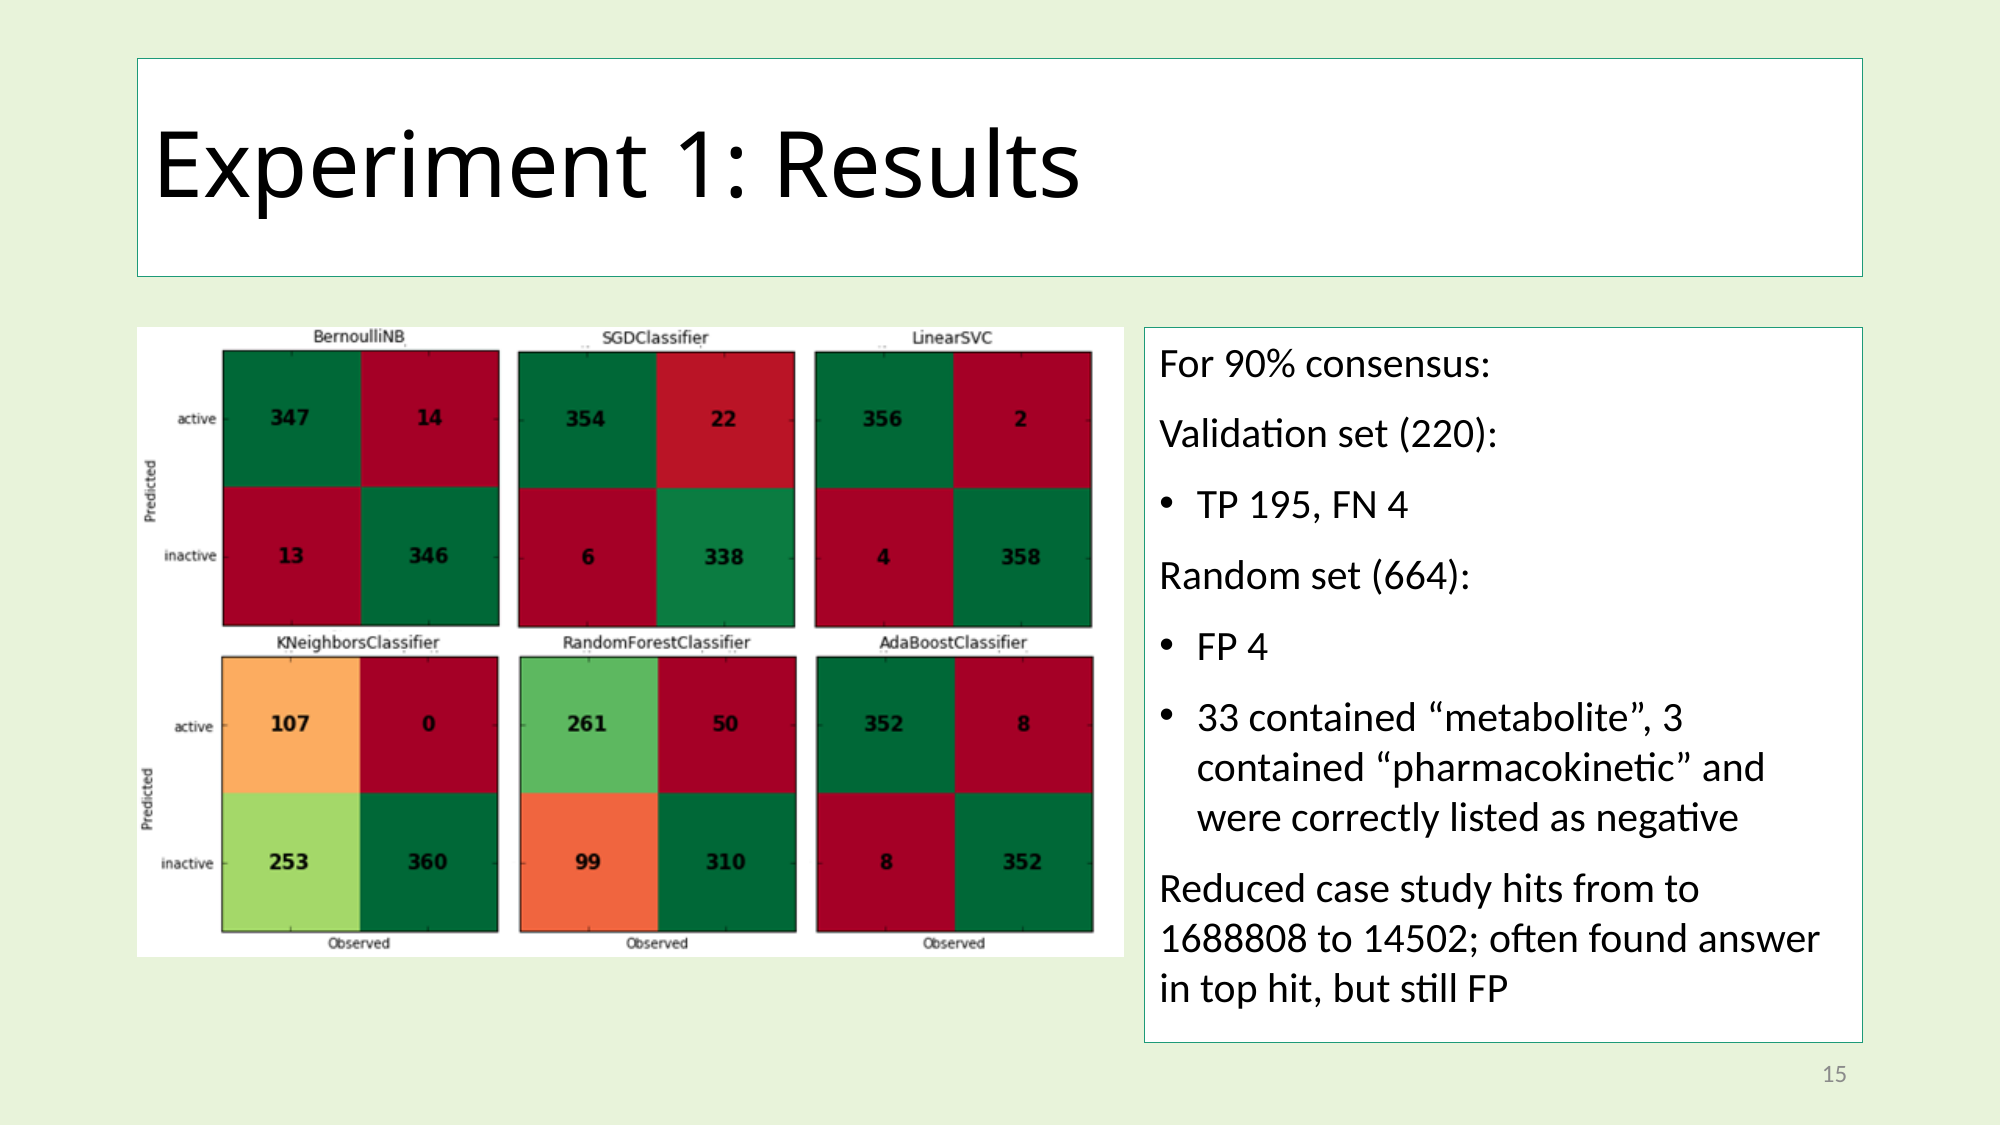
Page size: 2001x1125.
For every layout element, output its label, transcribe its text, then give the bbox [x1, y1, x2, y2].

picture [137, 327, 1124, 957]
slide_number 15 [1412, 1042, 1863, 1103]
title Experiment 1: Results [137, 58, 1863, 277]
list For 90% consensus: Validation set (220): TP 195, FN 4 Random set (664): FP 4 33 contained “metabolite”, 3 contained “pharmacokinetic” and were correctly listed as negative Reduced case study hits from to 1688808 to 14502; often found answer in top hit, but still FP [1144, 327, 1863, 1043]
